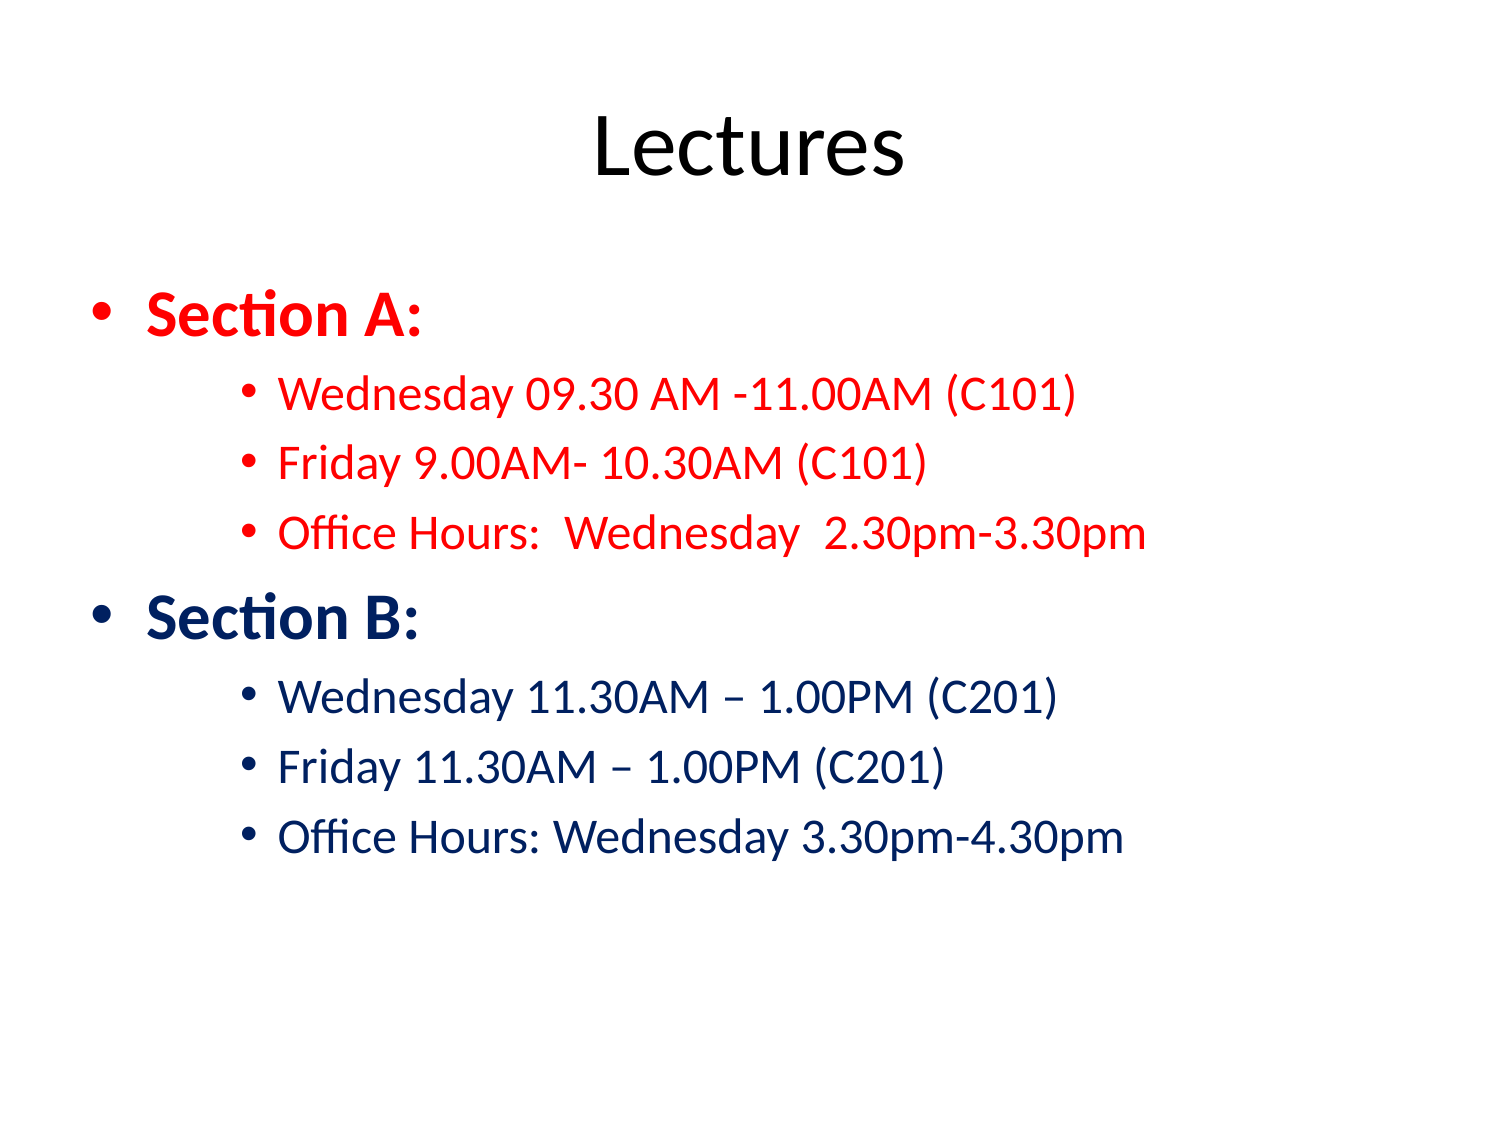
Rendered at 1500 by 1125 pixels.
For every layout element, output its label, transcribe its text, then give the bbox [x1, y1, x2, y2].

title Lectures [75, 45, 1425, 233]
list Section A: Wednesday 09.30 AM -11.00AM (C101) Friday 9.00AM- 10.30AM (C101) Office Hours: Wednesday 2.30pm-3.30pm Section B: Wednesday 11.30AM – 1.00PM (C201) Friday 11.30AM – 1.00PM (C201) Office Hours: Wednesday 3.30pm-4.30pm [75, 262, 1425, 1005]
